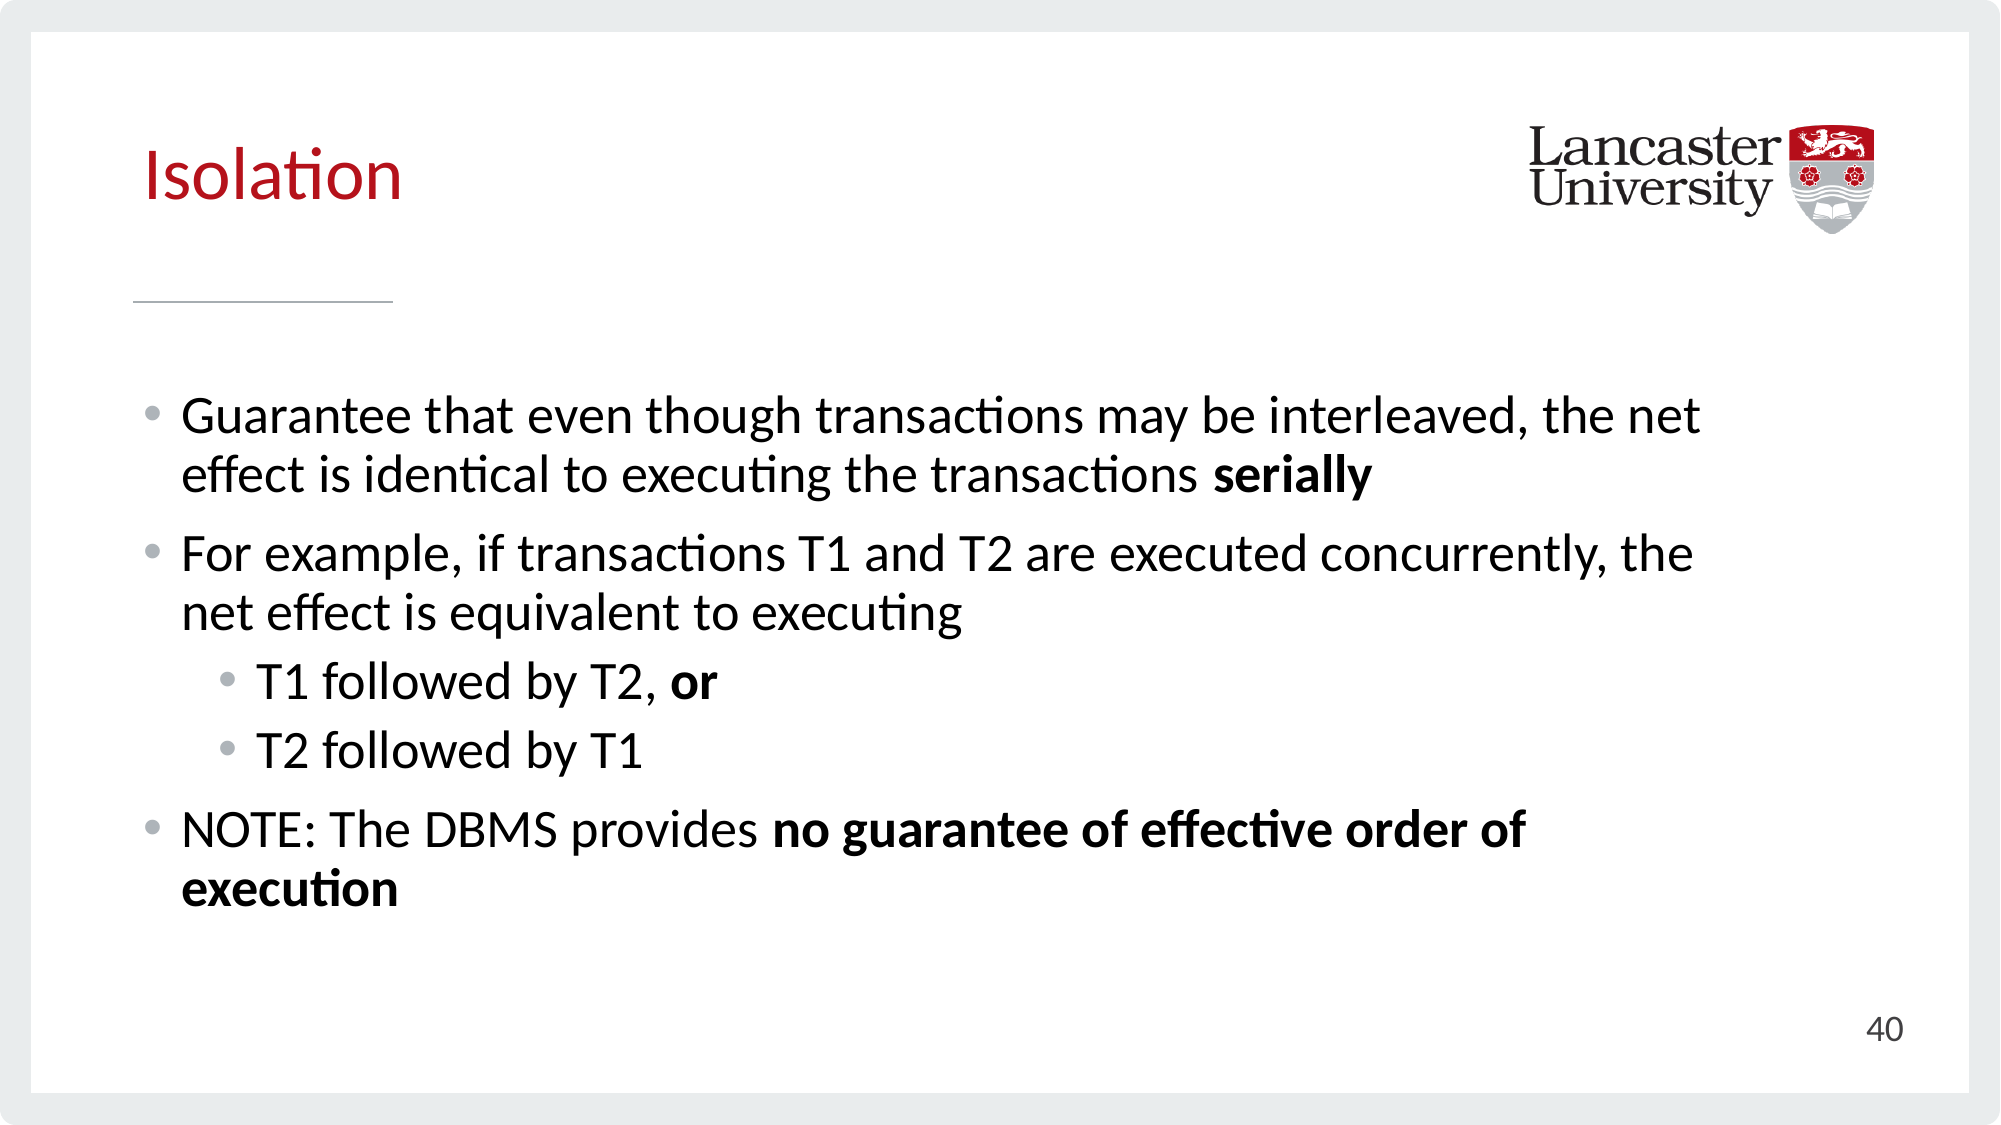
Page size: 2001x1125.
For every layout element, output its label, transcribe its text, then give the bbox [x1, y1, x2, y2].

title Isolation [128, 78, 1482, 279]
list Guarantee that even though transactions may be interleaved, the net effect is identical to executing the transactions serially For example, if transactions T1 and T2 are executed concurrently, the net effect is equivalent to executing T1 followed by T2, or T2 followed by T1 NOTE: The DBMS provides no guarantee of effective order of execution [128, 379, 1738, 1014]
slide_number 40 [1468, 999, 1919, 1060]
